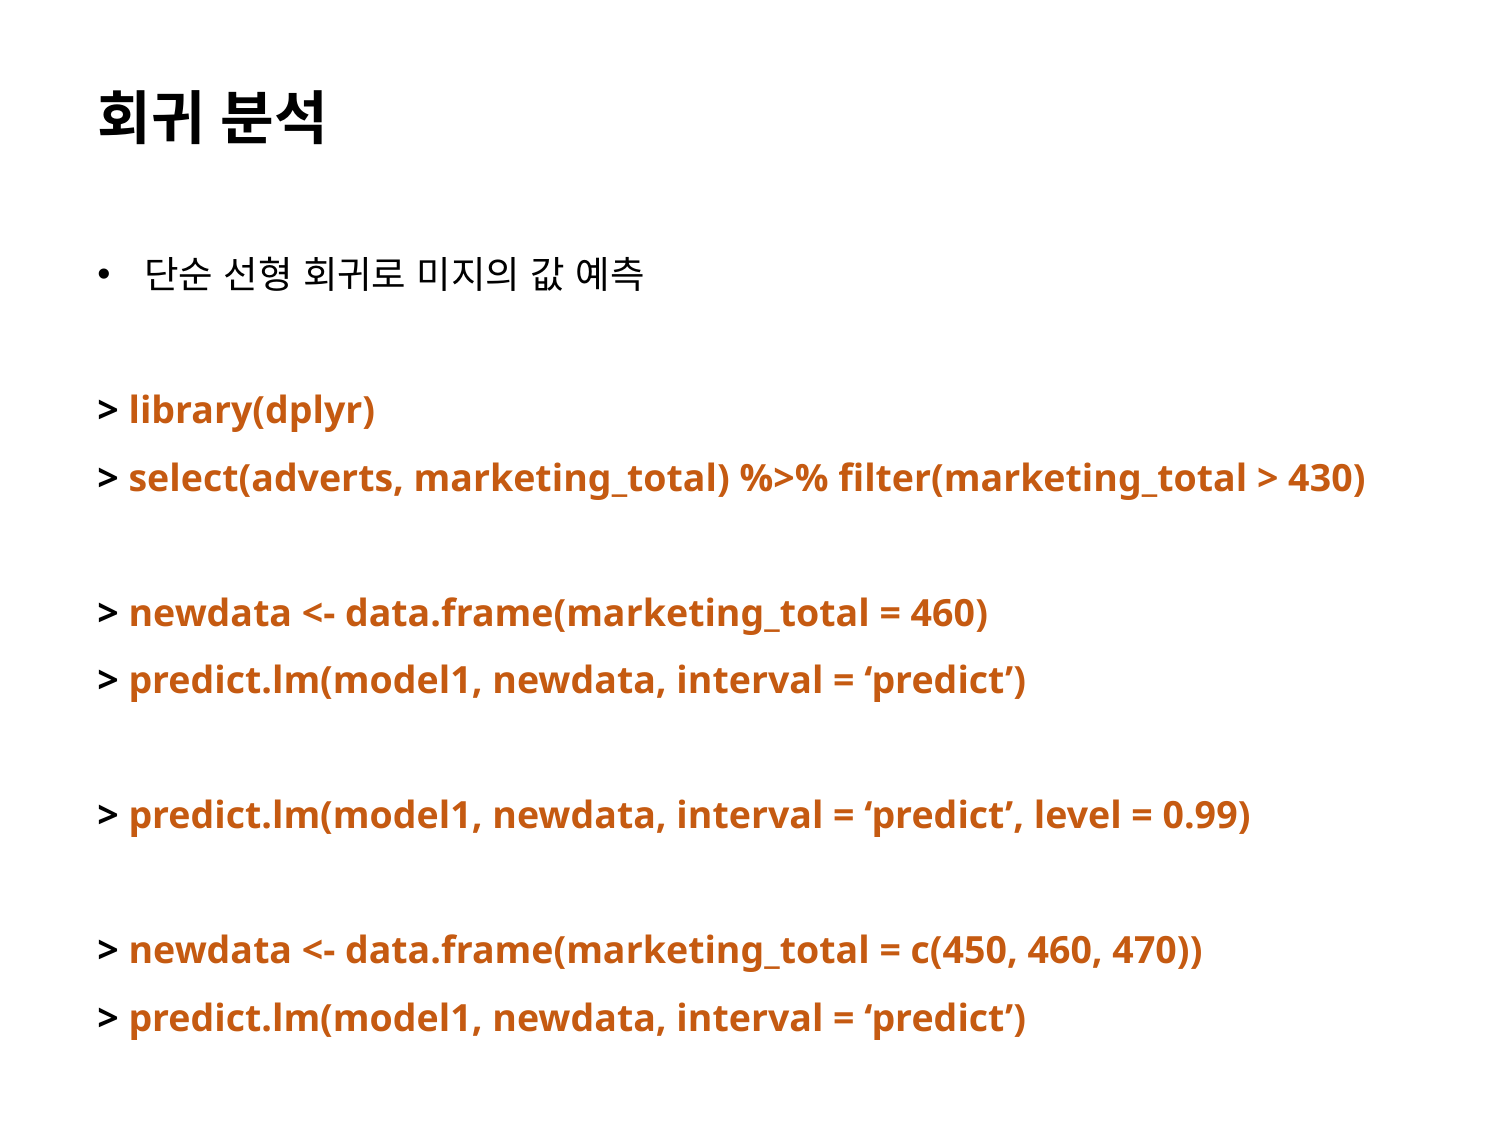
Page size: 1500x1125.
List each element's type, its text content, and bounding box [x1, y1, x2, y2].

text_box 회귀 분석 [82, 73, 1425, 187]
text_box 단순 선형 회귀로 미지의 값 예측 > library(dplyr) > select(adverts, marketing_total) %>% filter(marketing_total > 430) > newdata <- data.frame(marketing_total = 460) > predict.lm(model1, newdata, interval = ‘predict’) > predict.lm(model1, newdata, interval = ‘predict’, level = 0.99) > newdata <- data.frame(marketing_total = c(450, 460, 470)) > predict.lm(model1, newdata, interval = ‘predict’) [82, 221, 1451, 1047]
